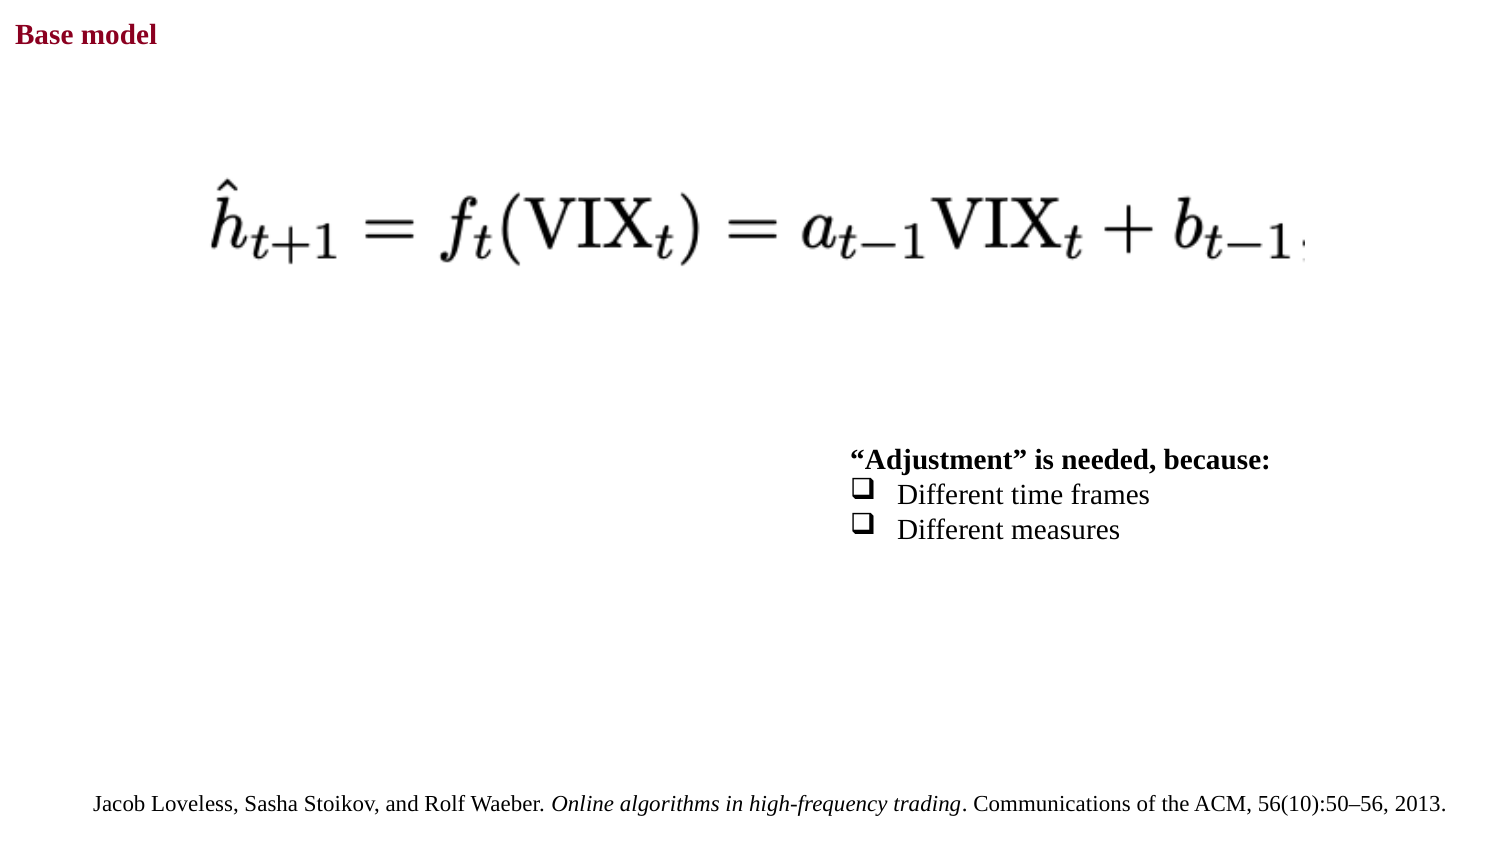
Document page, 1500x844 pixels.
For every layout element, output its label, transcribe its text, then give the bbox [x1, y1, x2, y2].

text_box Jacob Loveless, Sasha Stoikov, and Rolf Waeber. Online algorithms in high-frequency trading. Communications of the ACM, 56(10):50–56, 2013. [78, 780, 1463, 823]
picture [167, 142, 1306, 290]
text_box “Adjustment” is needed, because: Different time frames Different measures [835, 432, 1287, 553]
text_box Base model [0, 0, 1442, 65]
